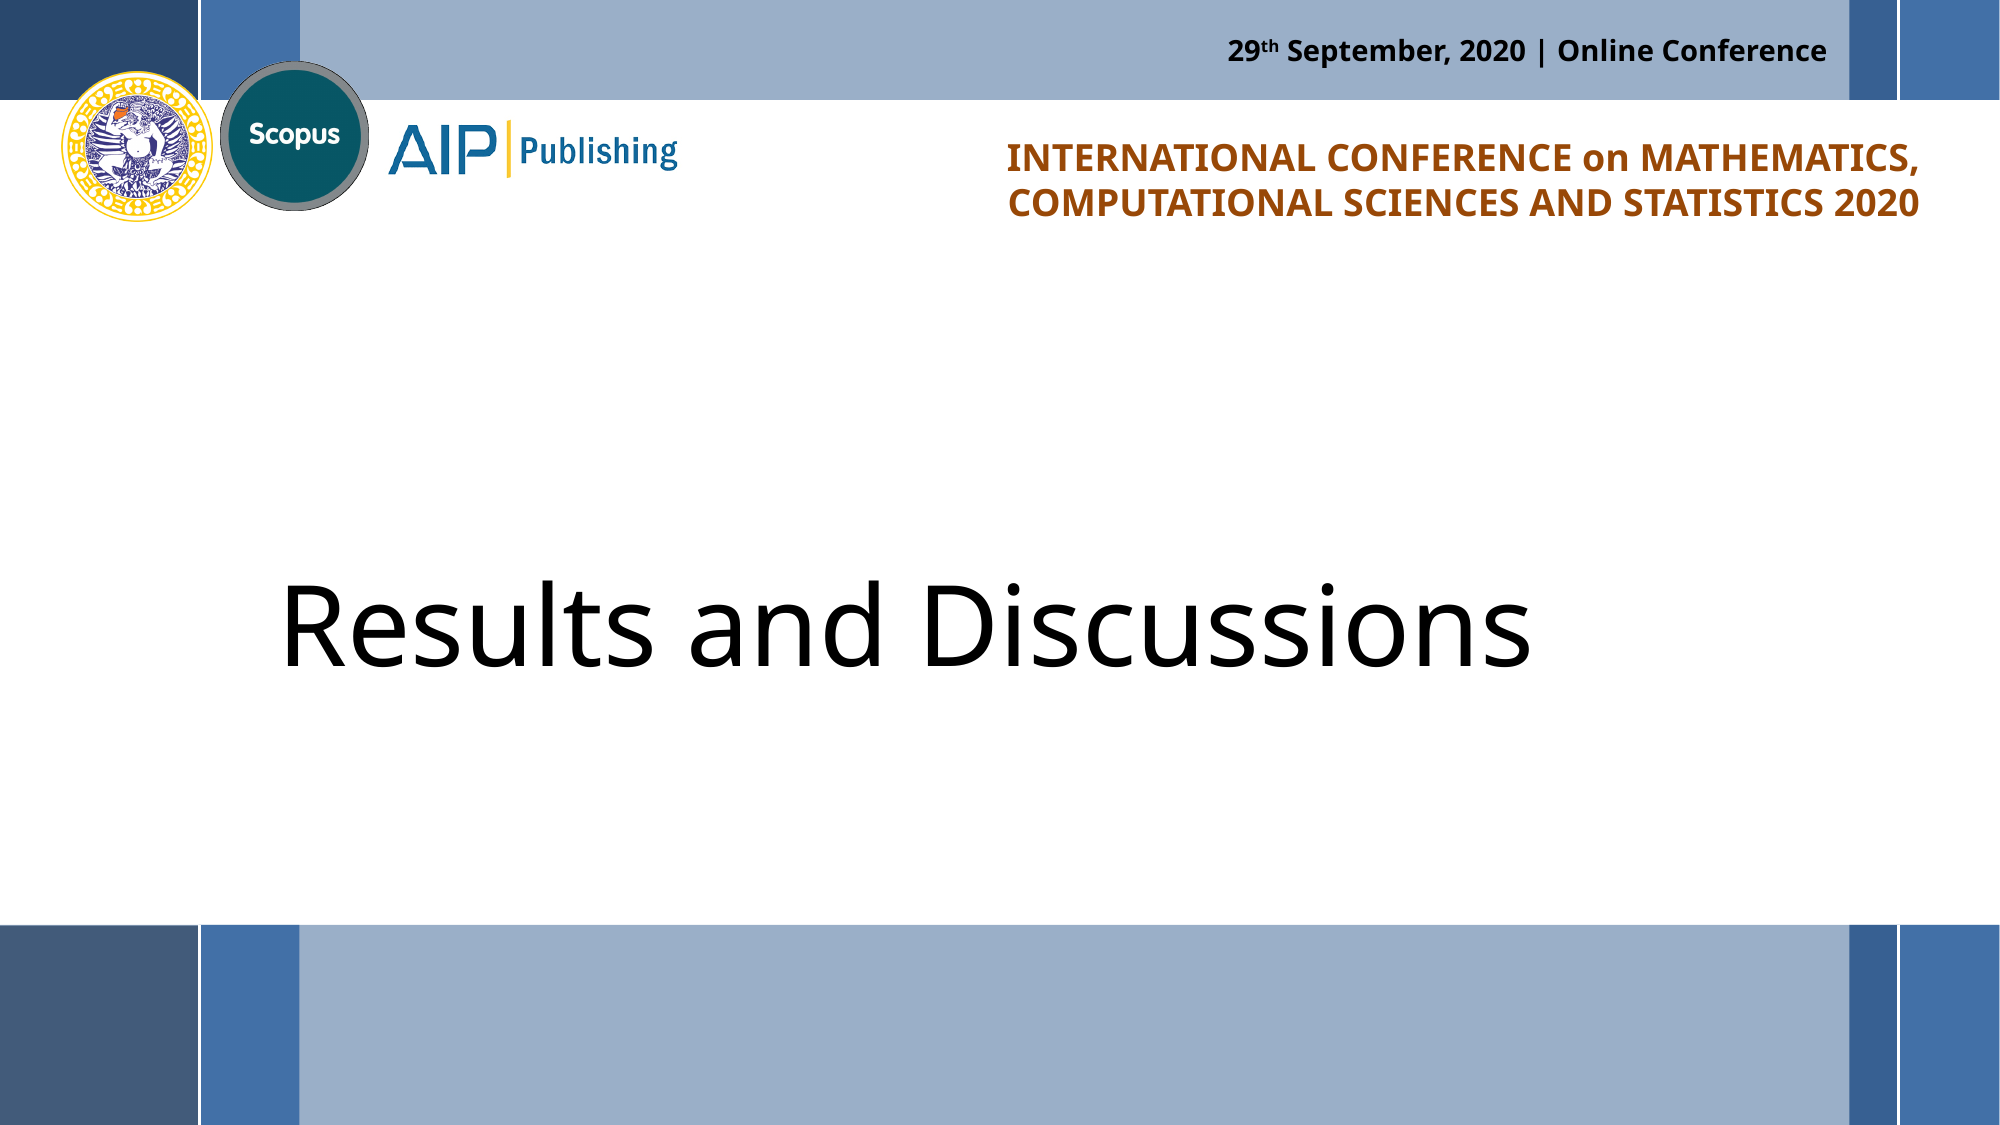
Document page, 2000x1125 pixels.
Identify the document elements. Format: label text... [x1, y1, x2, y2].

picture [61, 71, 213, 222]
picture [373, 100, 700, 208]
title Results and Discussions [262, 262, 1622, 698]
picture [220, 61, 369, 211]
